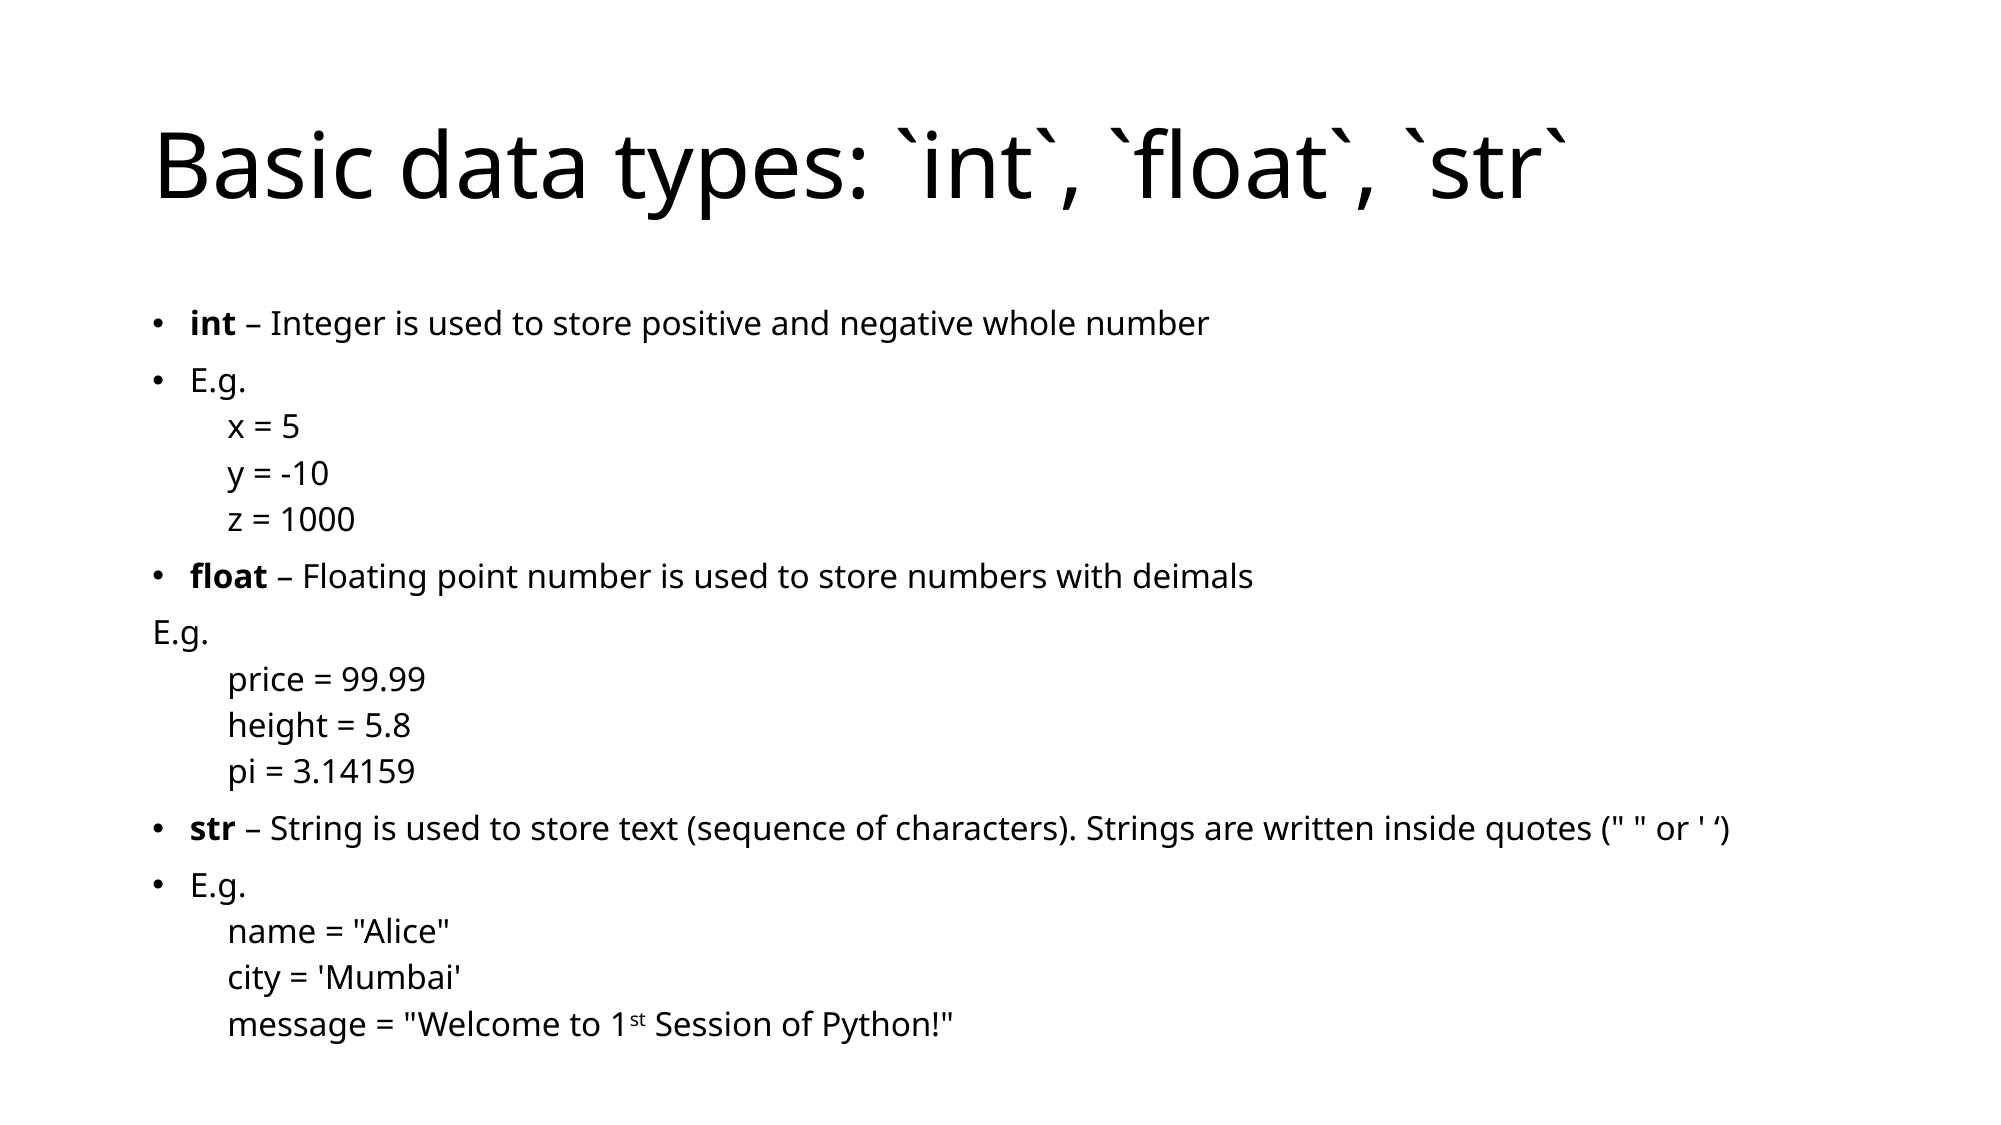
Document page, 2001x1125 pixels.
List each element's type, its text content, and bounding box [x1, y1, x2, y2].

list int – Integer is used to store positive and negative whole number E.g. x = 5 y = -10 z = 1000 float – Floating point number is used to store numbers with deimals E.g. price = 99.99 height = 5.8 pi = 3.14159 str – String is used to store text (sequence of characters). Strings are written inside quotes (" " or ' ‘) E.g. name = "Alice" city = 'Mumbai' message = "Welcome to 1st Session of Python!" [137, 299, 1863, 1066]
title Basic data types: `int`, `float`, `str` [137, 59, 1863, 278]
